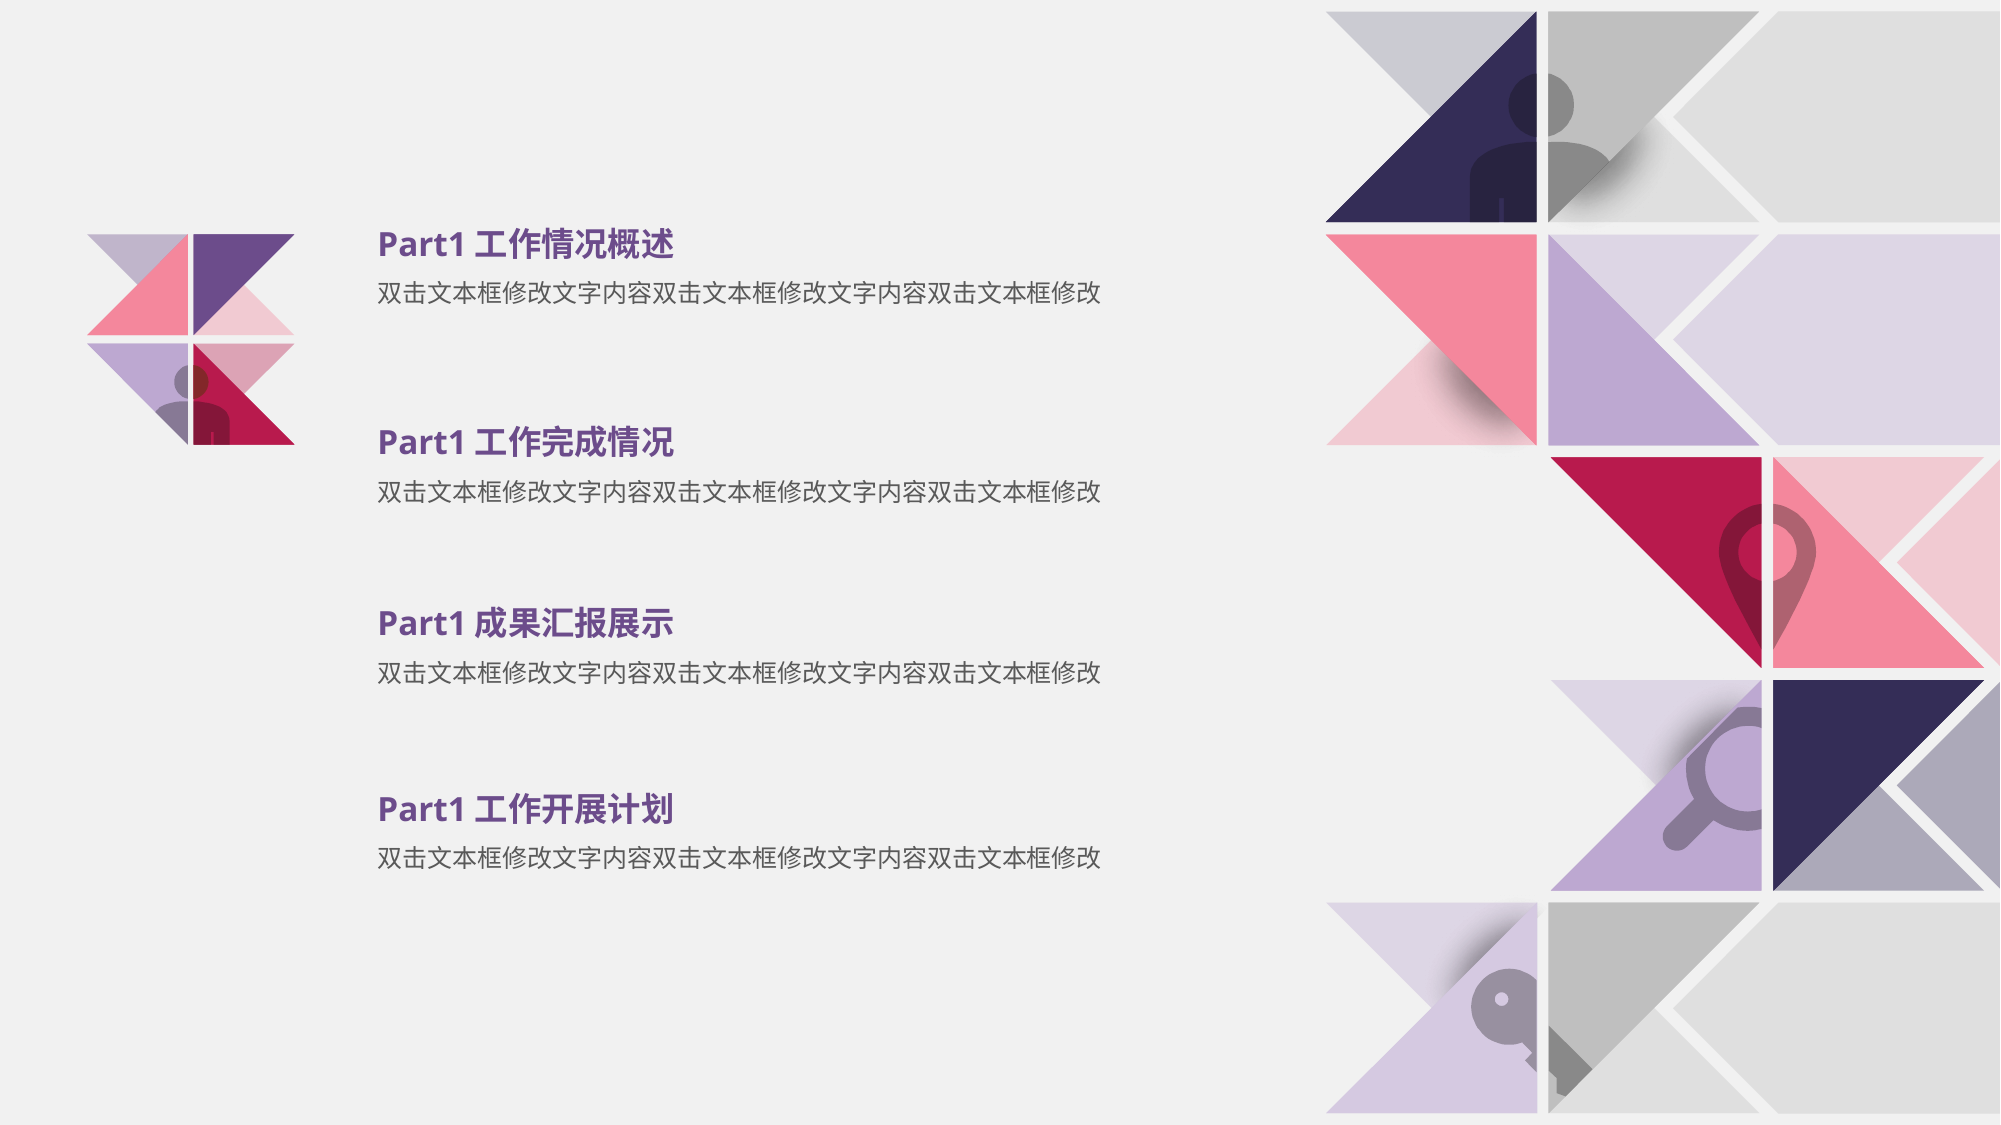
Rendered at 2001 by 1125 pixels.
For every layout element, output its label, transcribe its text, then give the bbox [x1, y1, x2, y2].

text_box Part1工作开展计划 双击文本框修改文字内容双击文本框修改文字内容双击文本框修改 [362, 760, 1138, 970]
text_box Part1工作情况概述 双击文本框修改文字内容双击文本框修改文字内容双击文本框修改 [362, 195, 1138, 393]
picture [1599, 637, 1772, 802]
picture [1538, 104, 1716, 279]
picture [1369, 327, 1548, 503]
text_box Part1工作完成情况 双击文本框修改文字内容双击文本框修改文字内容双击文本框修改 [362, 393, 1138, 574]
picture [1385, 851, 1558, 1016]
text_box Part1成果汇报展示 双击文本框修改文字内容双击文本框修改文字内容双击文本框修改 [362, 574, 1138, 760]
